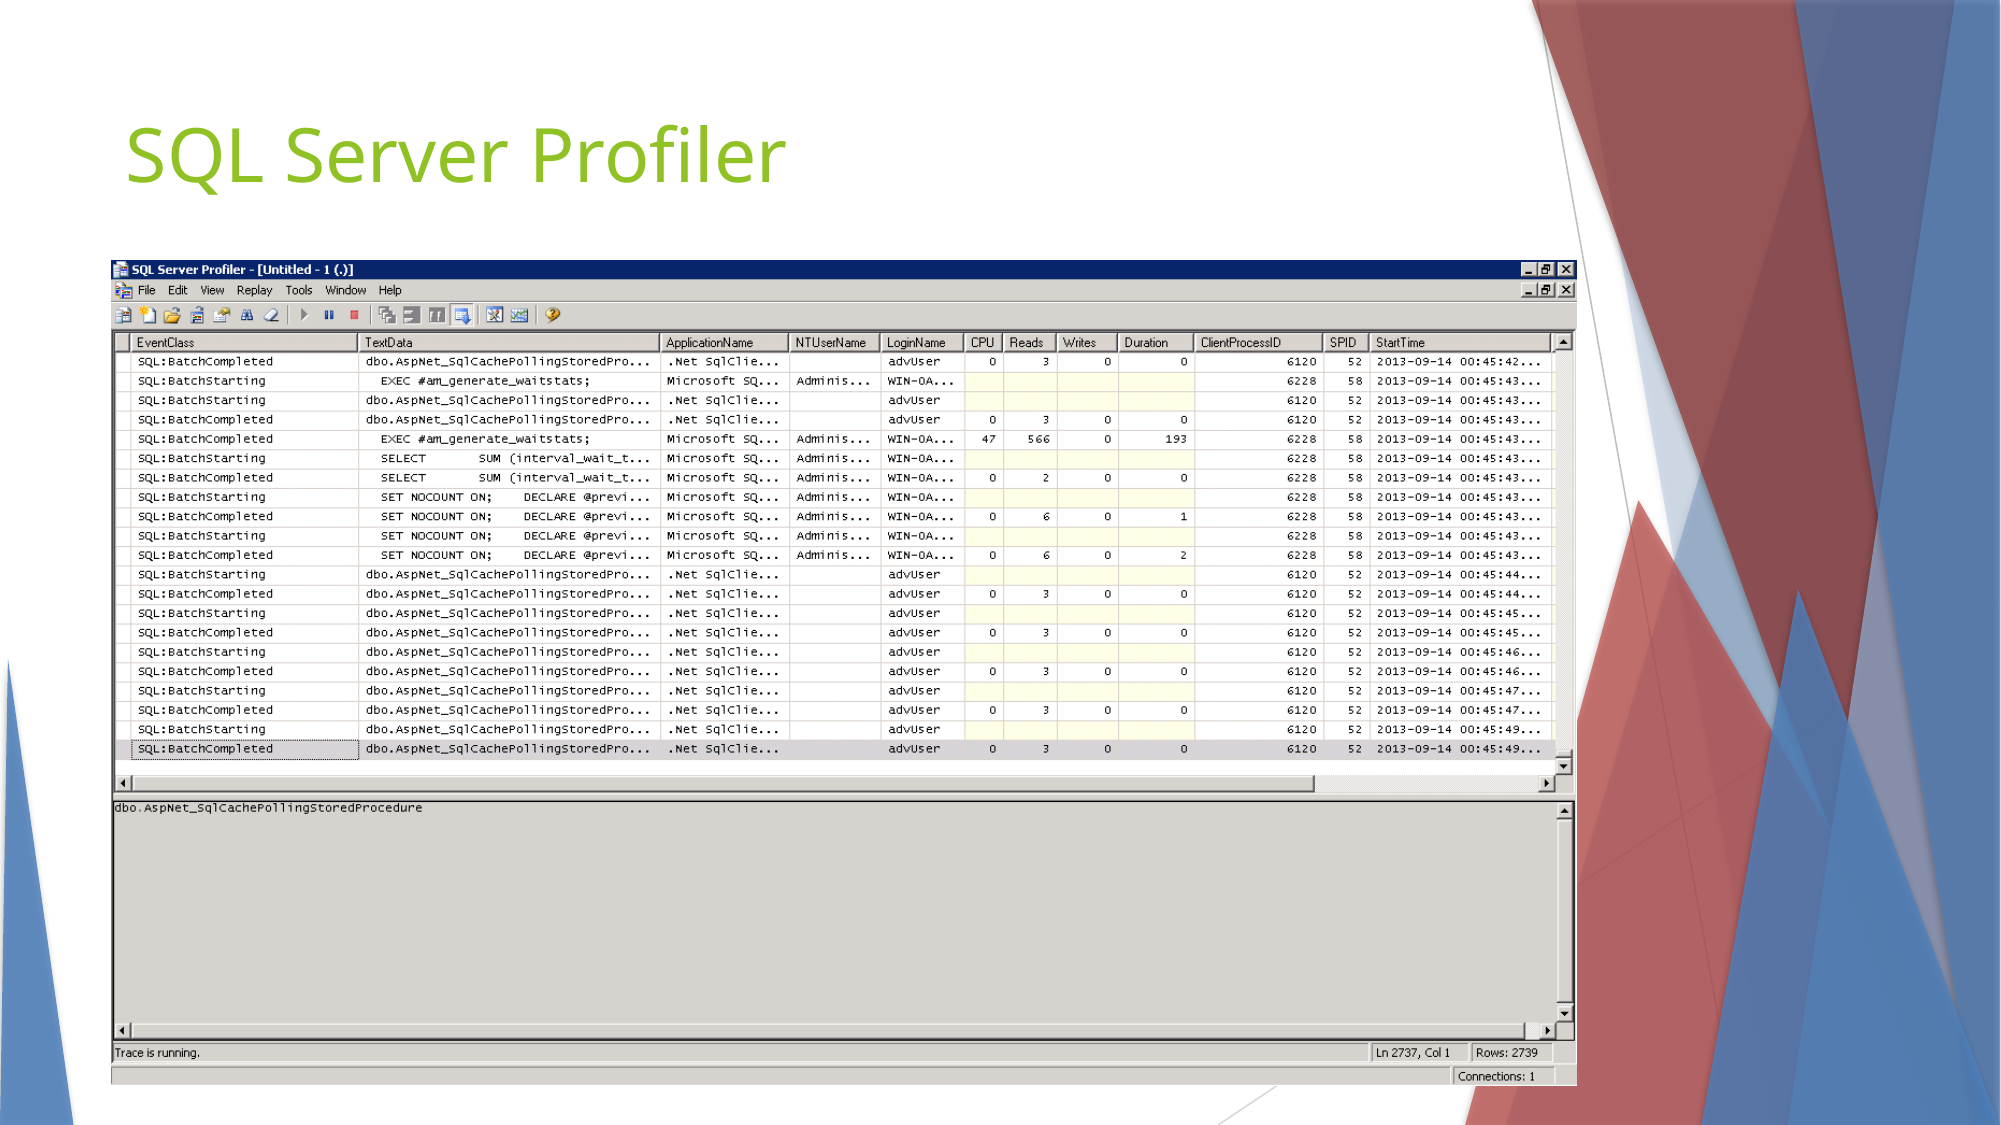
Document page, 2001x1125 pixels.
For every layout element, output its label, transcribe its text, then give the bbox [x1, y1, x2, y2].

picture [110, 259, 1577, 1086]
text_box SQL Server Profiler [111, 99, 1522, 258]
